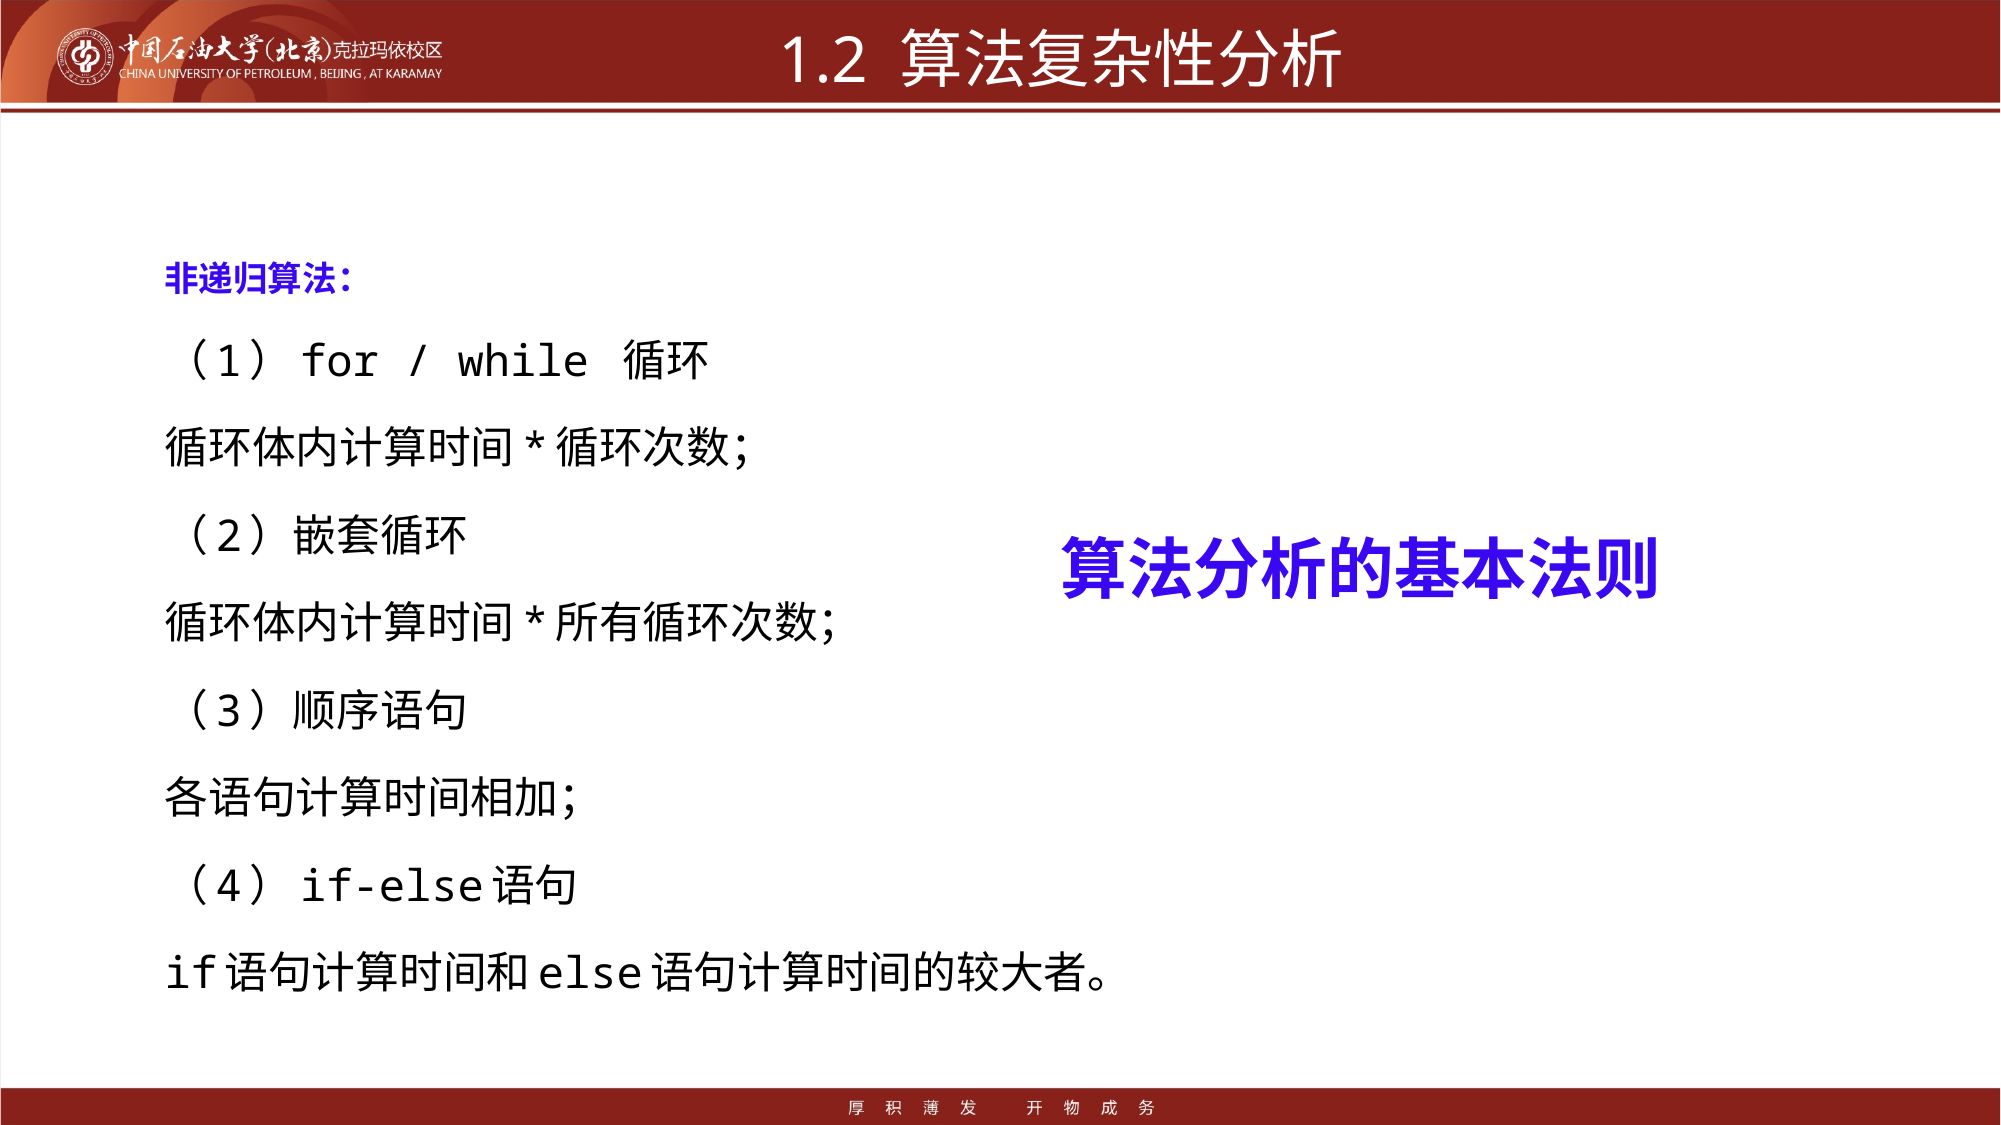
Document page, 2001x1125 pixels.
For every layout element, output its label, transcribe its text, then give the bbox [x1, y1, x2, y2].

text_box 算法分析的基本法则 [1045, 535, 1677, 614]
picture [0, 0, 2001, 1125]
title 1.2 算法复杂性分析 [426, 11, 1697, 89]
list 非递归算法： （1）for / while 循环 循环体内计算时间*循环次数； （2）嵌套循环 循环体内计算时间*所有循环次数； （3）顺序语句 各语句计算时间相加； （4）if-else语句 if语句计算时间和else语句计算时间的较大者。 [149, 257, 1223, 1015]
